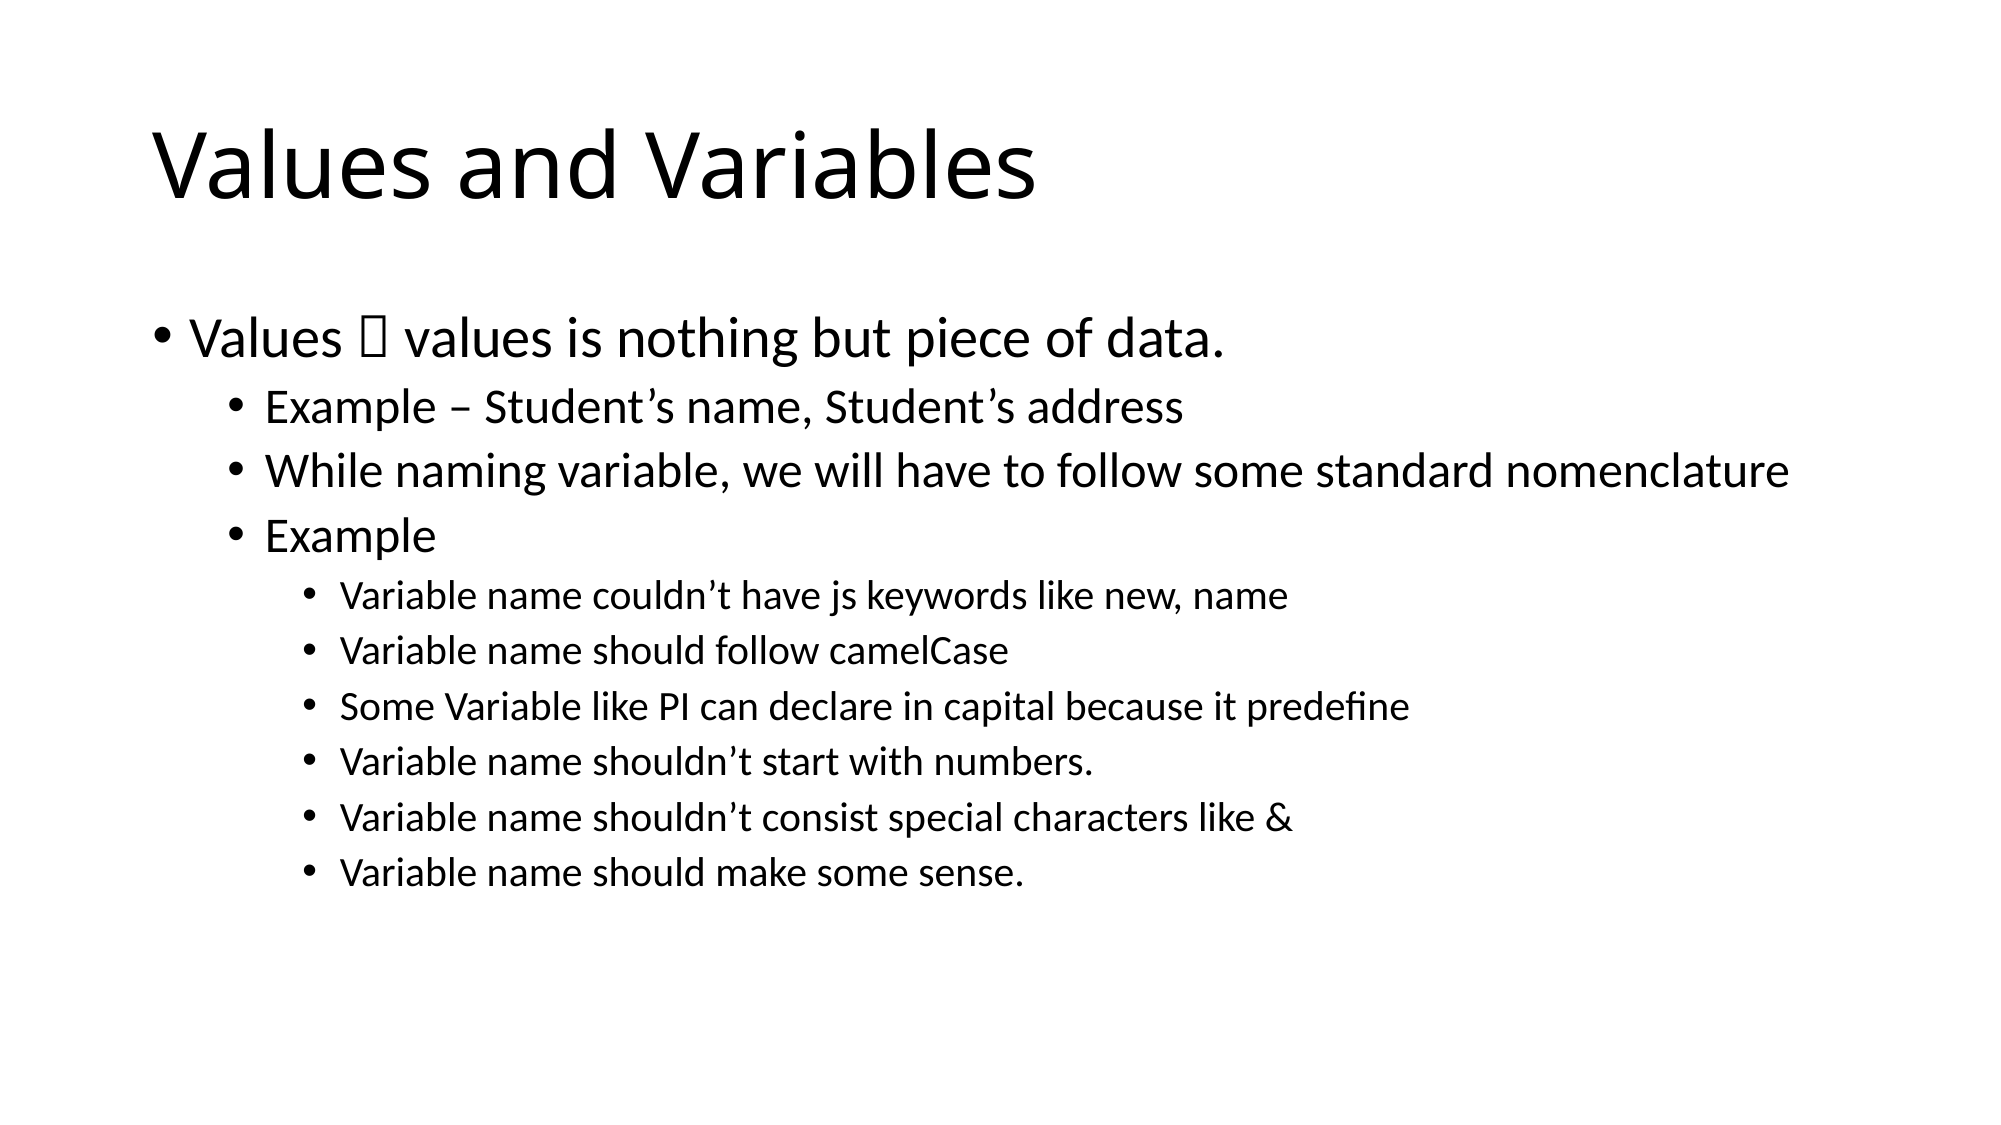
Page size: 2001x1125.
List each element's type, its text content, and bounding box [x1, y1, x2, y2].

title Values and Variables [137, 59, 1863, 278]
list Values  values is nothing but piece of data. Example – Student’s name, Student’s address While naming variable, we will have to follow some standard nomenclature Example Variable name couldn’t have js keywords like new, name Variable name should follow camelCase Some Variable like PI can declare in capital because it predefine Variable name shouldn’t start with numbers. Variable name shouldn’t consist special characters like & Variable name should make some sense. [137, 299, 1863, 1014]
